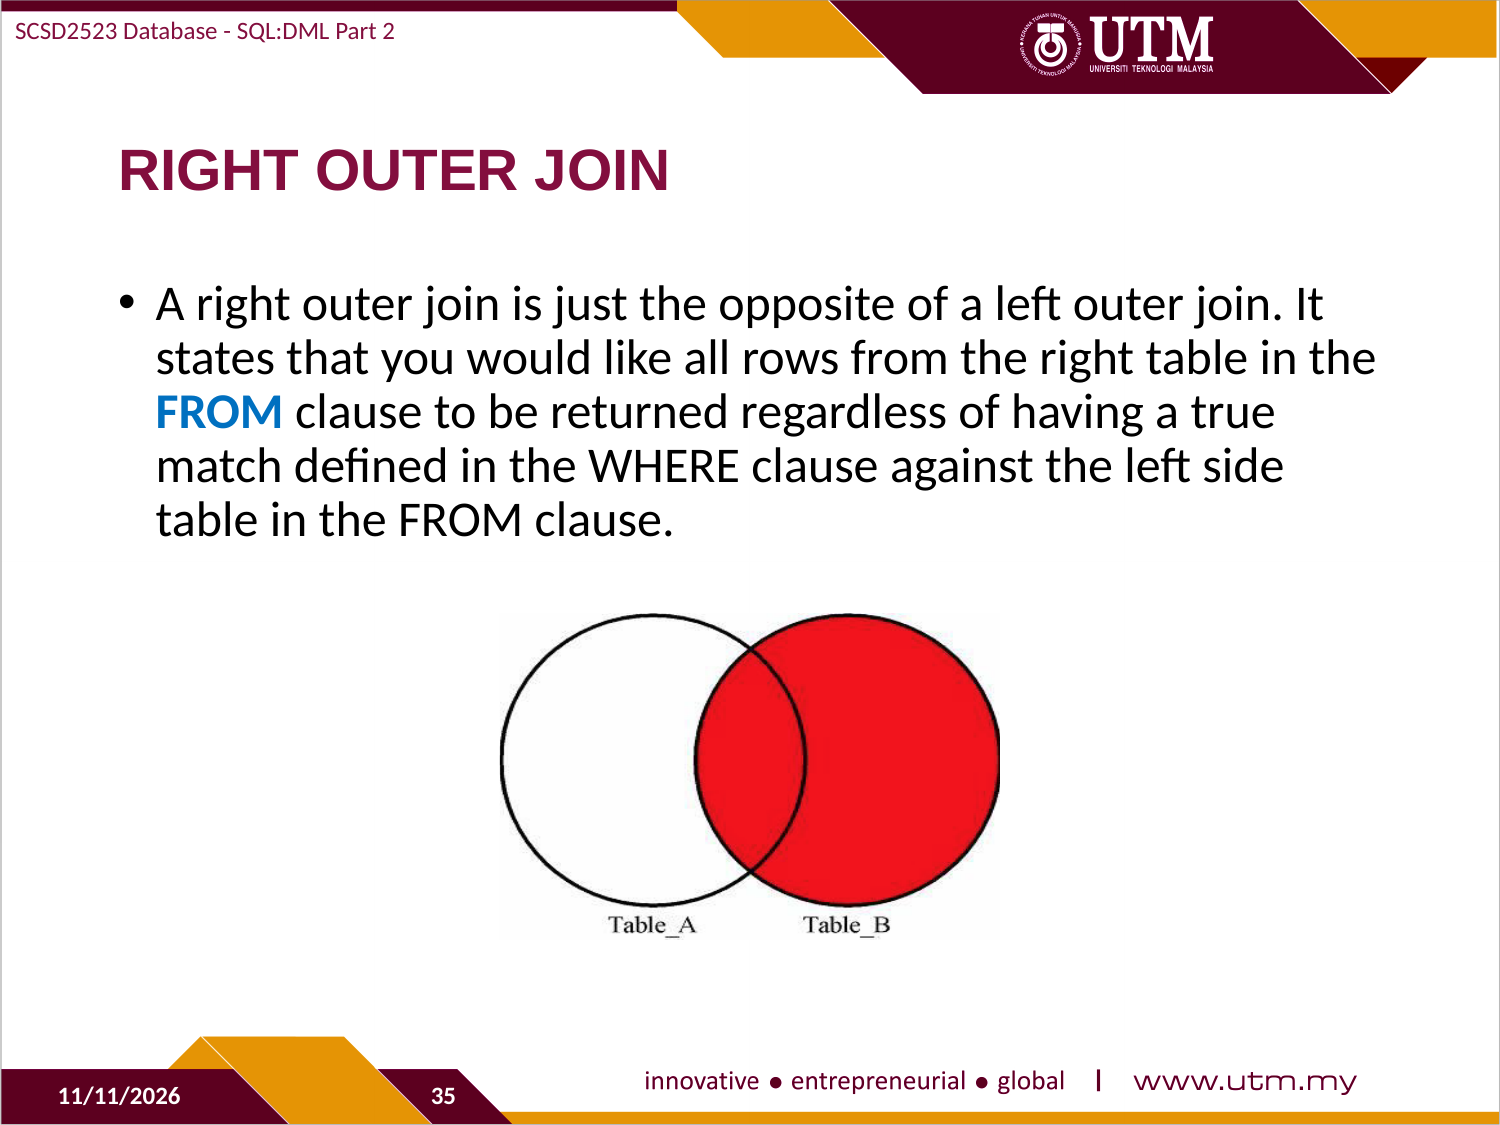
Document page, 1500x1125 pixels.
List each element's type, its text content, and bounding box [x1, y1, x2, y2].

list A right outer join is just the opposite of a left outer join. It states that you would like all rows from the right table in the FROM clause to be returned regardless of having a true match defined in the WHERE clause against the left side table in the FROM clause. [103, 270, 1397, 1014]
picture [0, 0, 1500, 1125]
slide_number 10-Nov-19 [0, 1065, 239, 1125]
footer SCSD2523 Database - SQL:DML Part 2 [0, 14, 681, 44]
slide_number 35 [388, 1065, 499, 1125]
title RIGHT OUTER JOIN [103, 95, 1397, 248]
